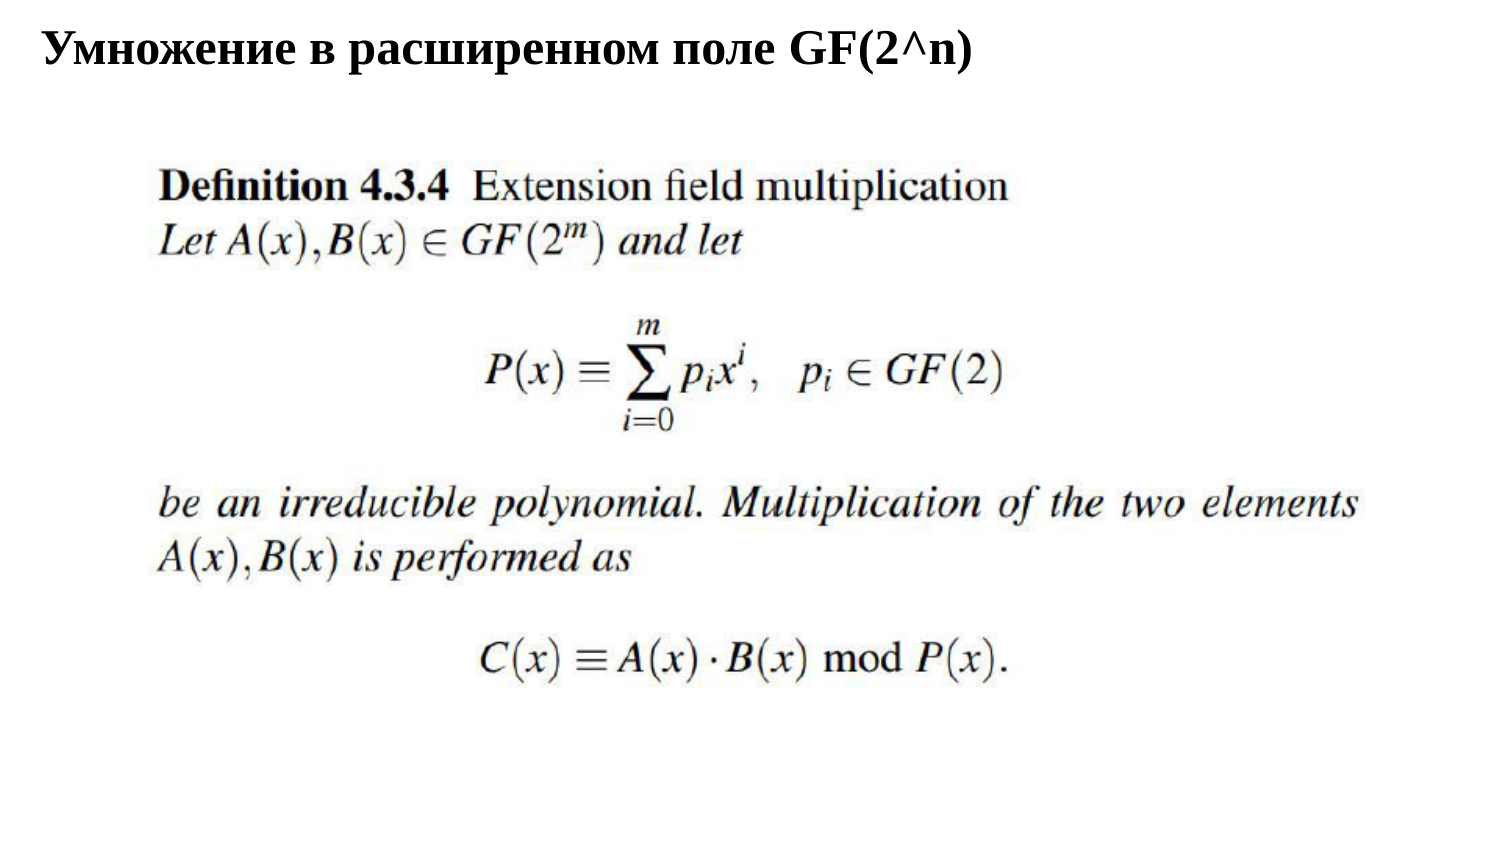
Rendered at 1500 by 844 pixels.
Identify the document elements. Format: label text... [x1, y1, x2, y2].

picture [111, 122, 1413, 722]
title Умножение в расширенном поле GF(2^n) [25, 0, 1435, 89]
